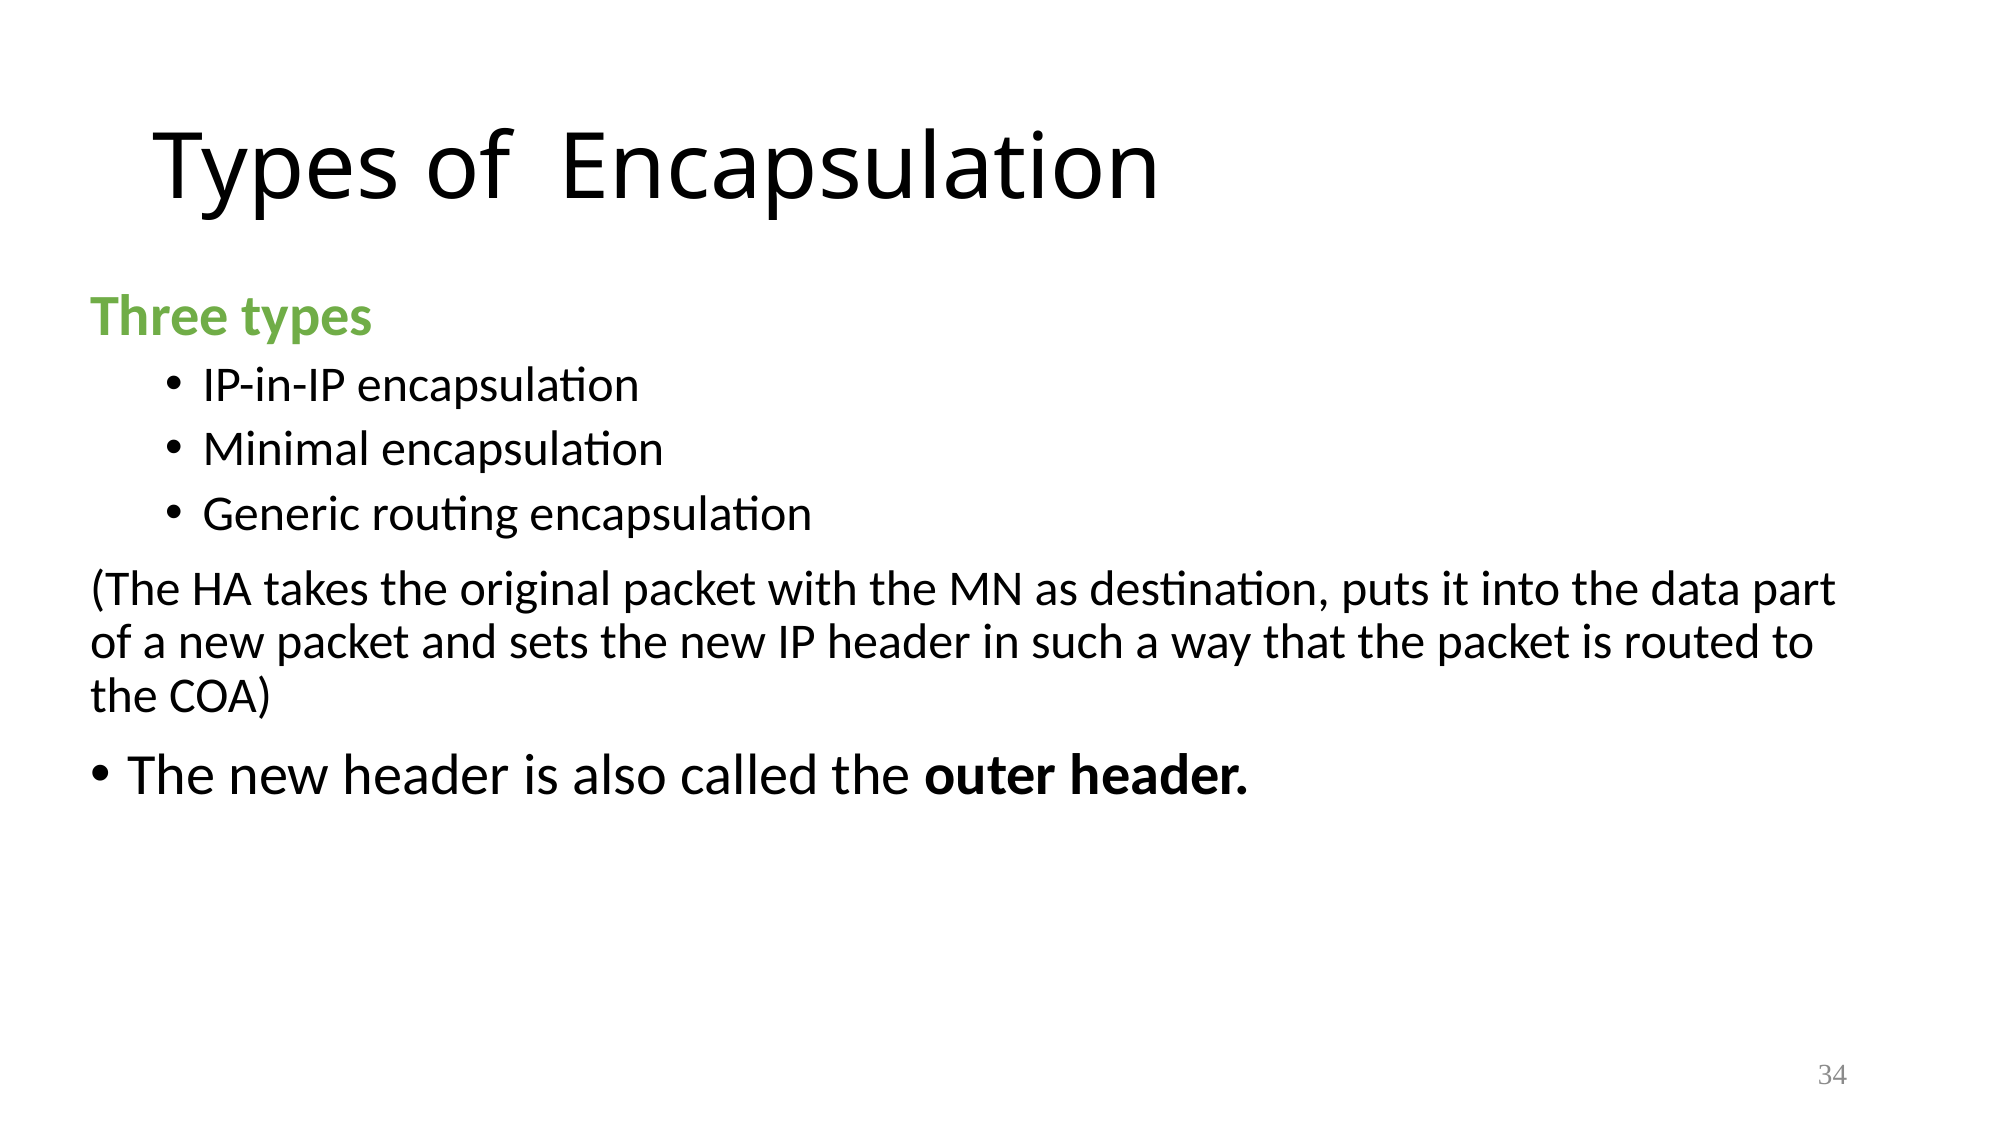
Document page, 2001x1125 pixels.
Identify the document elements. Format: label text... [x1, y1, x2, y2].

slide_number 34 [1412, 1042, 1863, 1103]
list Three types IP-in-IP encapsulation Minimal encapsulation Generic routing encapsulation (The HA takes the original packet with the MN as destination, puts it into the data part of a new packet and sets the new IP header in such a way that the packet is routed to the COA) The new header is also called the outer header. [75, 277, 1903, 1090]
title Types of Encapsulation [137, 59, 1863, 277]
